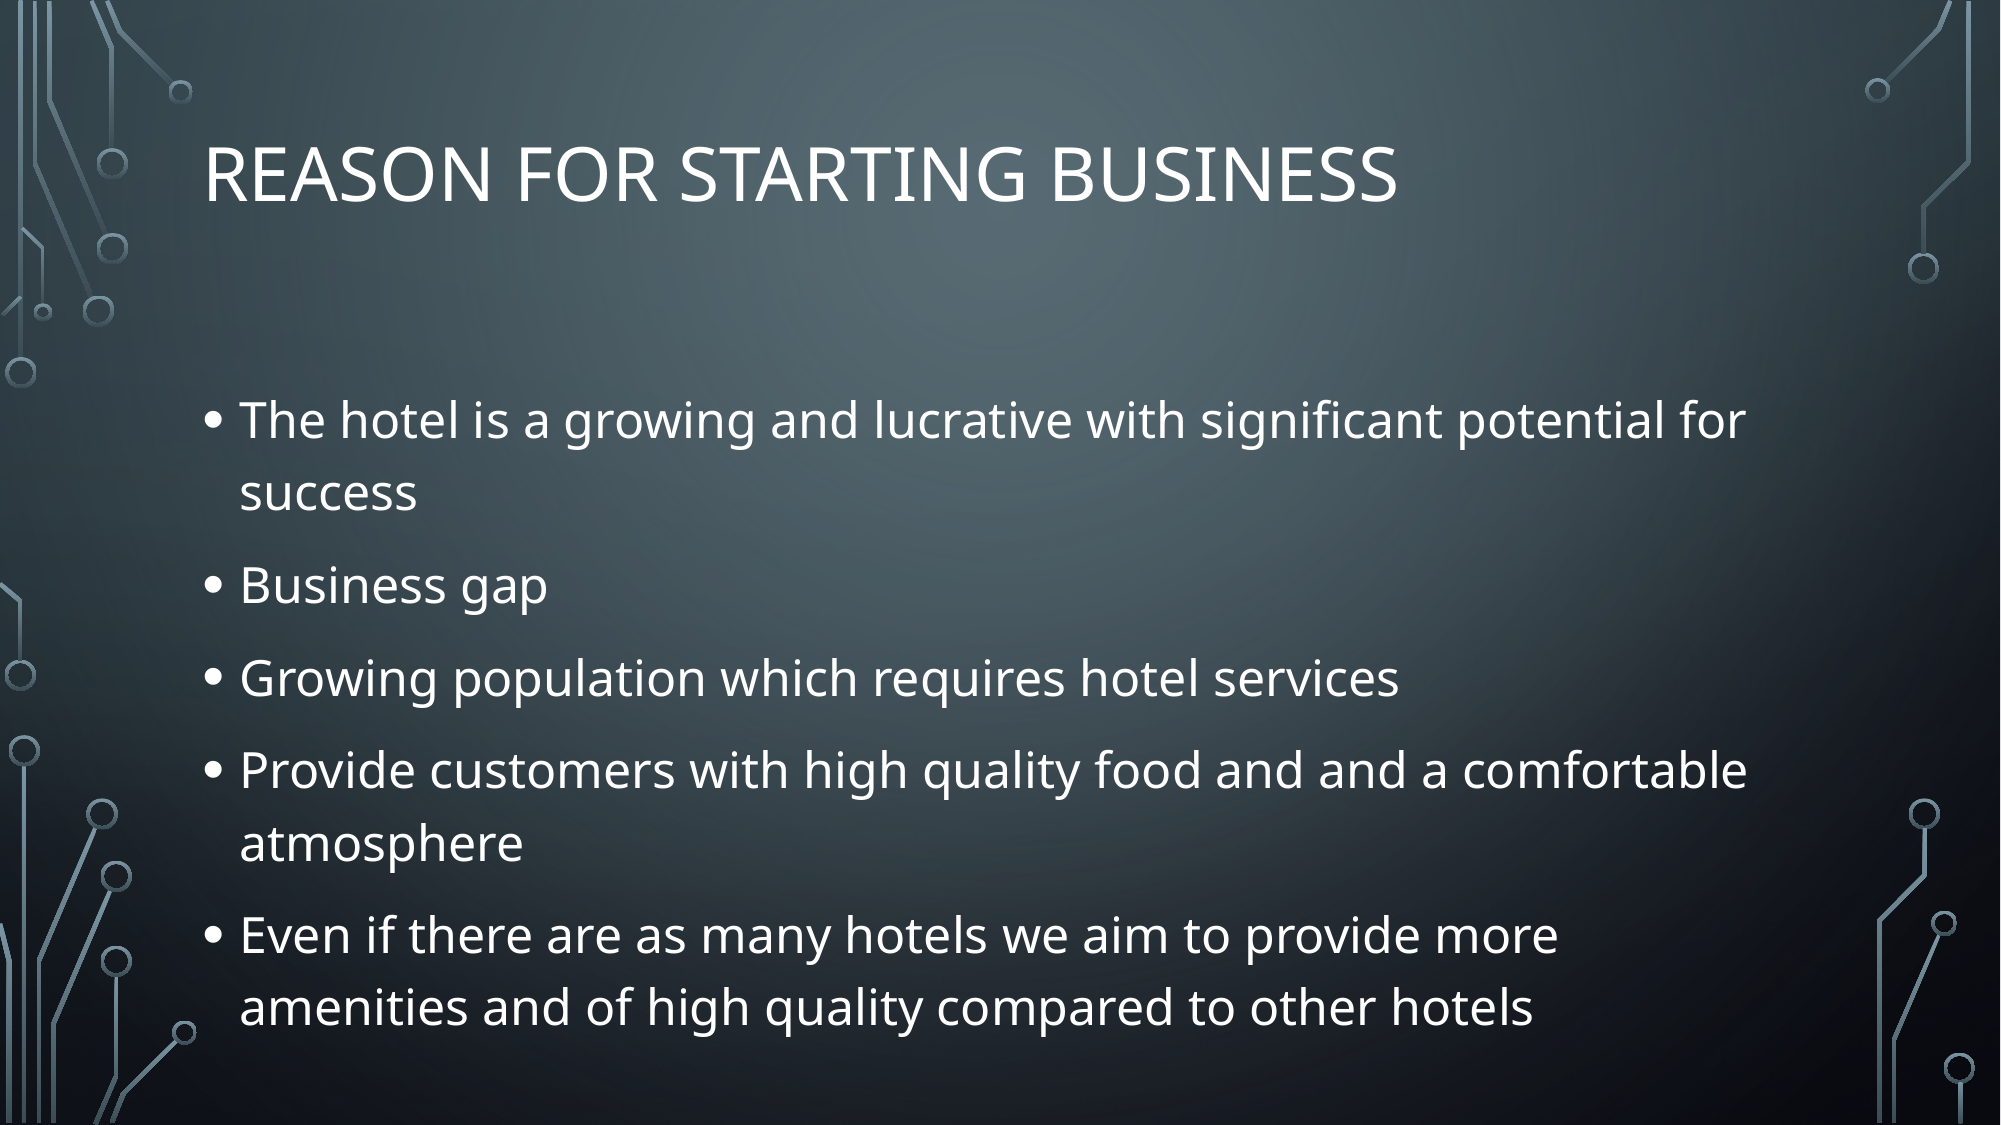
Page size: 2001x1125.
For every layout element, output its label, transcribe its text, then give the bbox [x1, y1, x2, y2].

title Reason for starting business [187, 101, 1813, 344]
list The hotel is a growing and lucrative with significant potential for success Business gap Growing population which requires hotel services Provide customers with high quality food and and a comfortable atmosphere Even if there are as many hotels we aim to provide more amenities and of high quality compared to other hotels [187, 369, 1813, 950]
